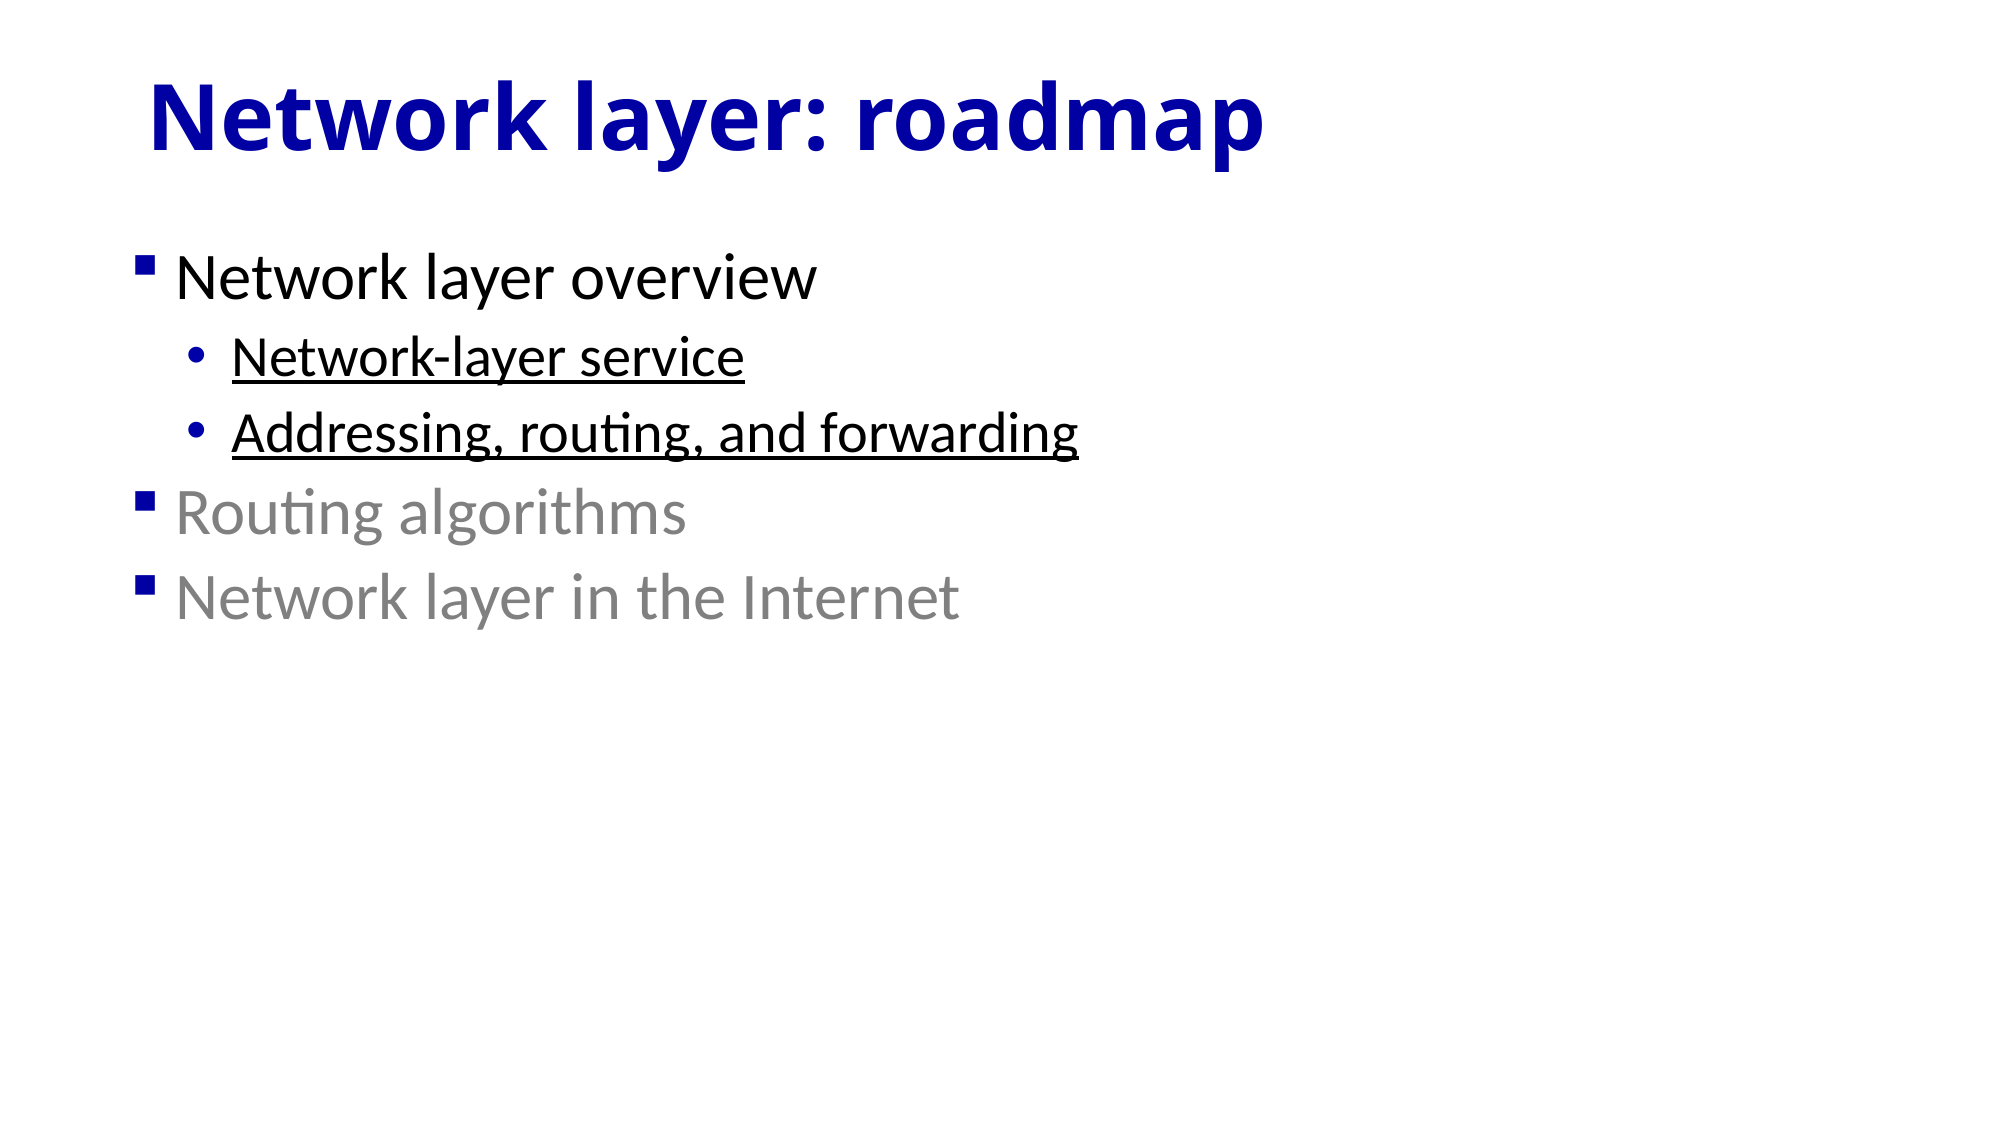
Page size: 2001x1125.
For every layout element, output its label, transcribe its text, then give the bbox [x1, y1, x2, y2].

list Network layer overview Network-layer service Addressing, routing, and forwarding Routing algorithms Network layer in the Internet [93, 234, 1180, 1087]
title Network layer: roadmap [131, 47, 1856, 195]
